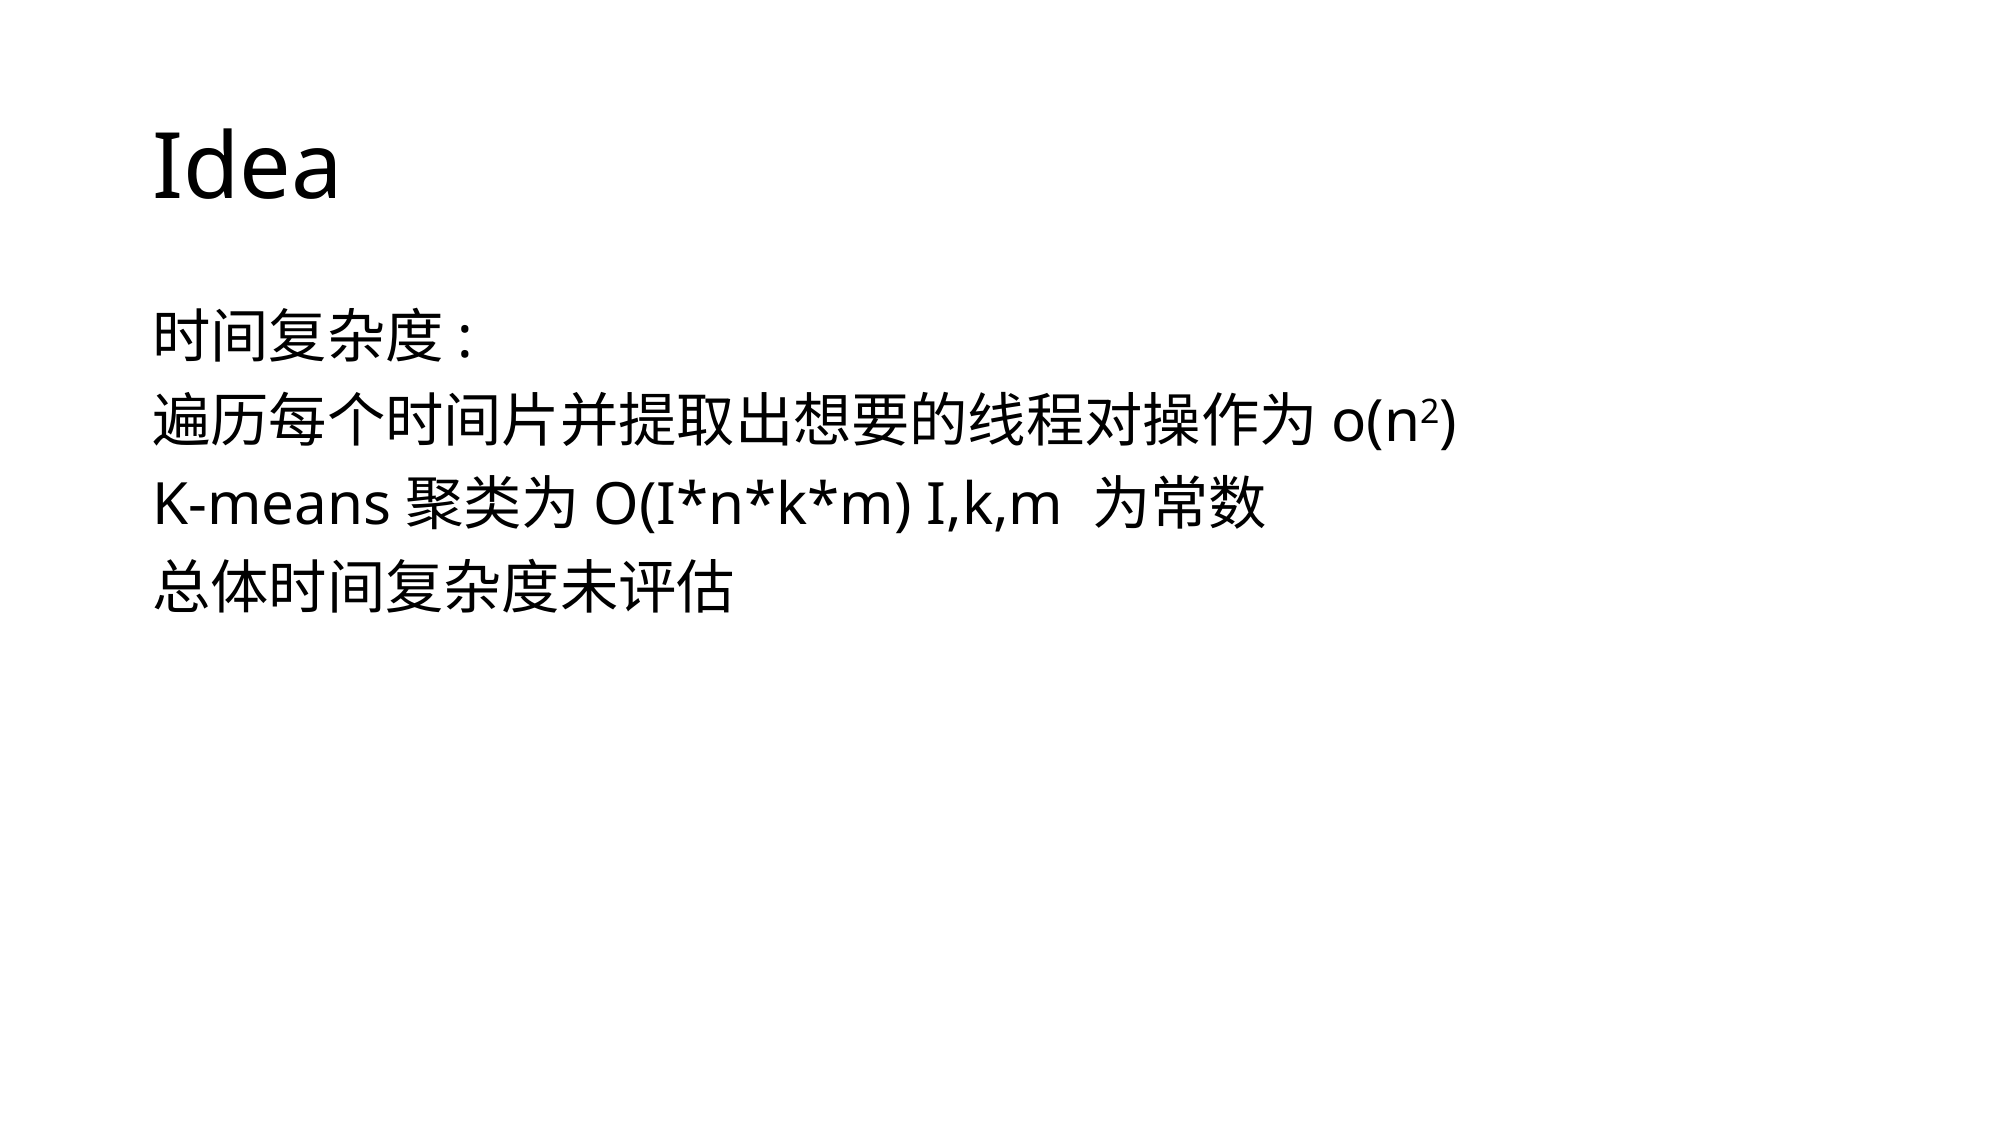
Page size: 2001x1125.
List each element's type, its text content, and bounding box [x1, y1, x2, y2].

list 时间复杂度: 遍历每个时间片并提取出想要的线程对操作为o(n2) K-means聚类为O(I*n*k*m) I,k,m 为常数 总体时间复杂度未评估 [137, 299, 1863, 1014]
title Idea [137, 59, 1863, 278]
